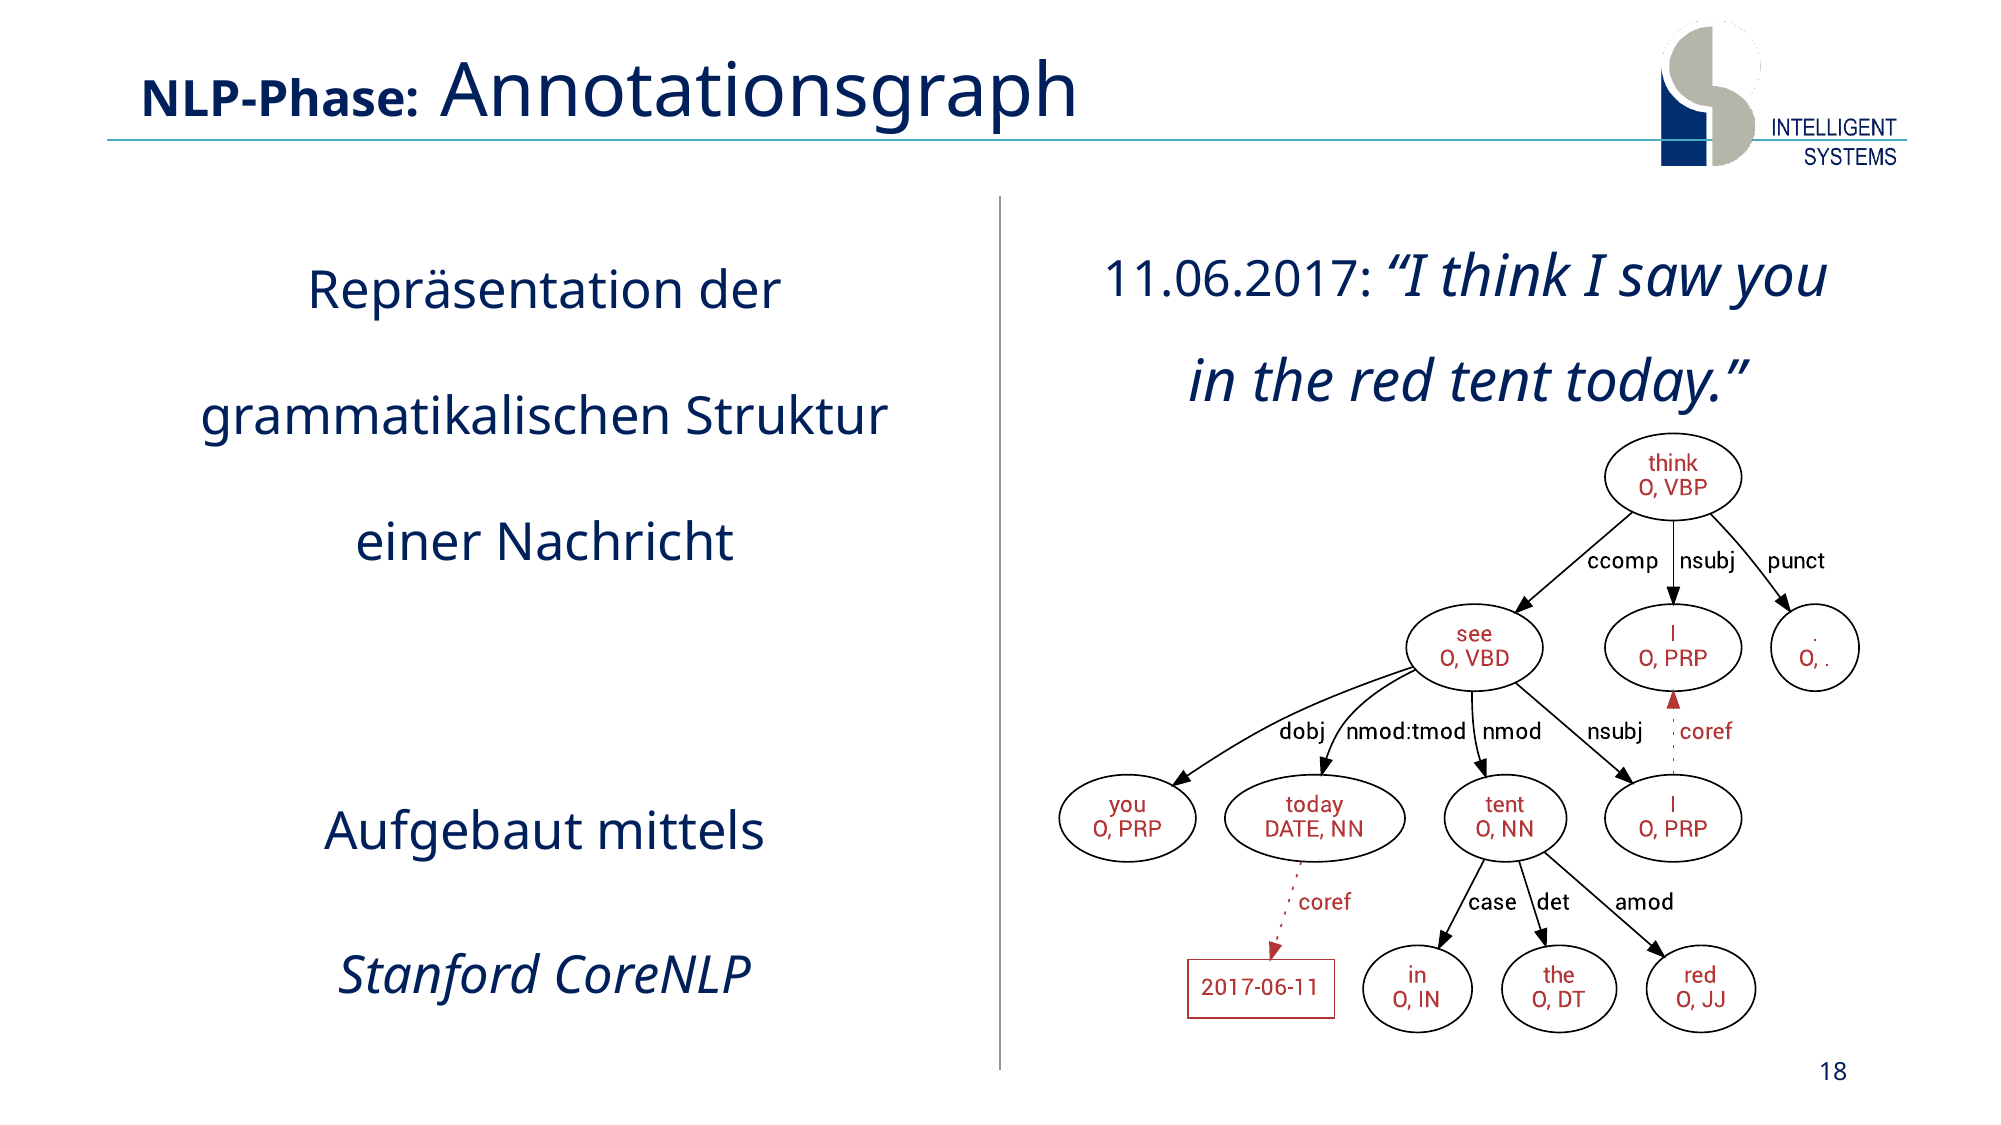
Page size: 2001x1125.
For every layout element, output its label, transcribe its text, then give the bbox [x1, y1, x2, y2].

slide_number 18 [1412, 1071, 1863, 1103]
title NLP-Phase: Annotationsgraph [125, 31, 1863, 141]
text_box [999, 196, 1865, 1071]
picture [1661, 141, 1903, 172]
list Repräsentation der grammatikalischen Struktur einer Nachricht Aufgebaut mittels Stanford CoreNLP [137, 184, 953, 1014]
picture [1661, 19, 1903, 139]
